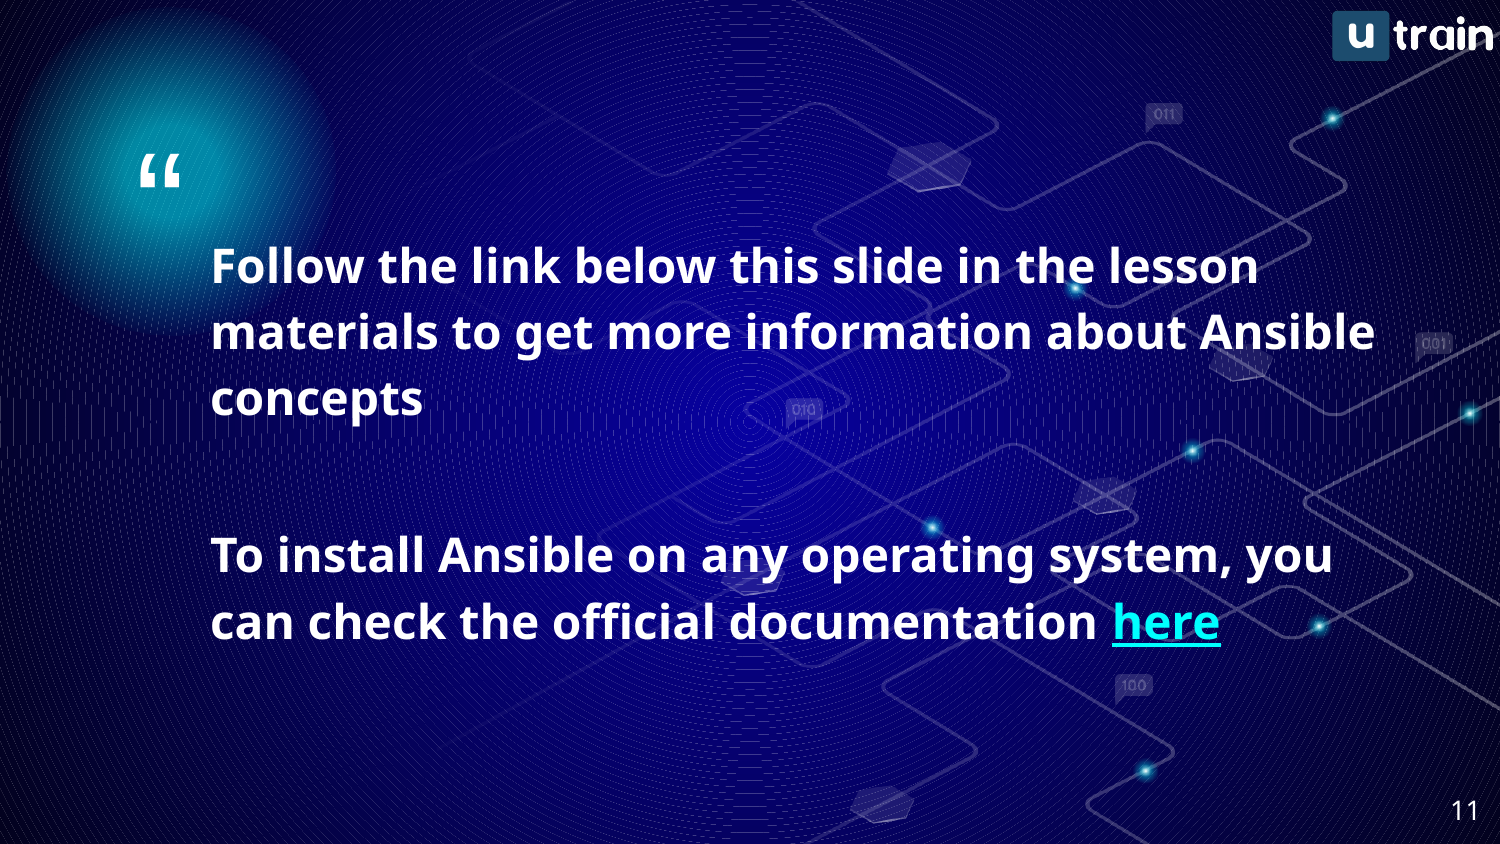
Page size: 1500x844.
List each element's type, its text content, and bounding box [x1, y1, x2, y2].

picture [0, 0, 1500, 844]
list Follow the link below this slide in the lesson materials to get more information about Ansible concepts To install Ansible on any operating system, you can check the official documentation here [209, 226, 1391, 670]
slide_number ‹#› [1391, 779, 1482, 844]
